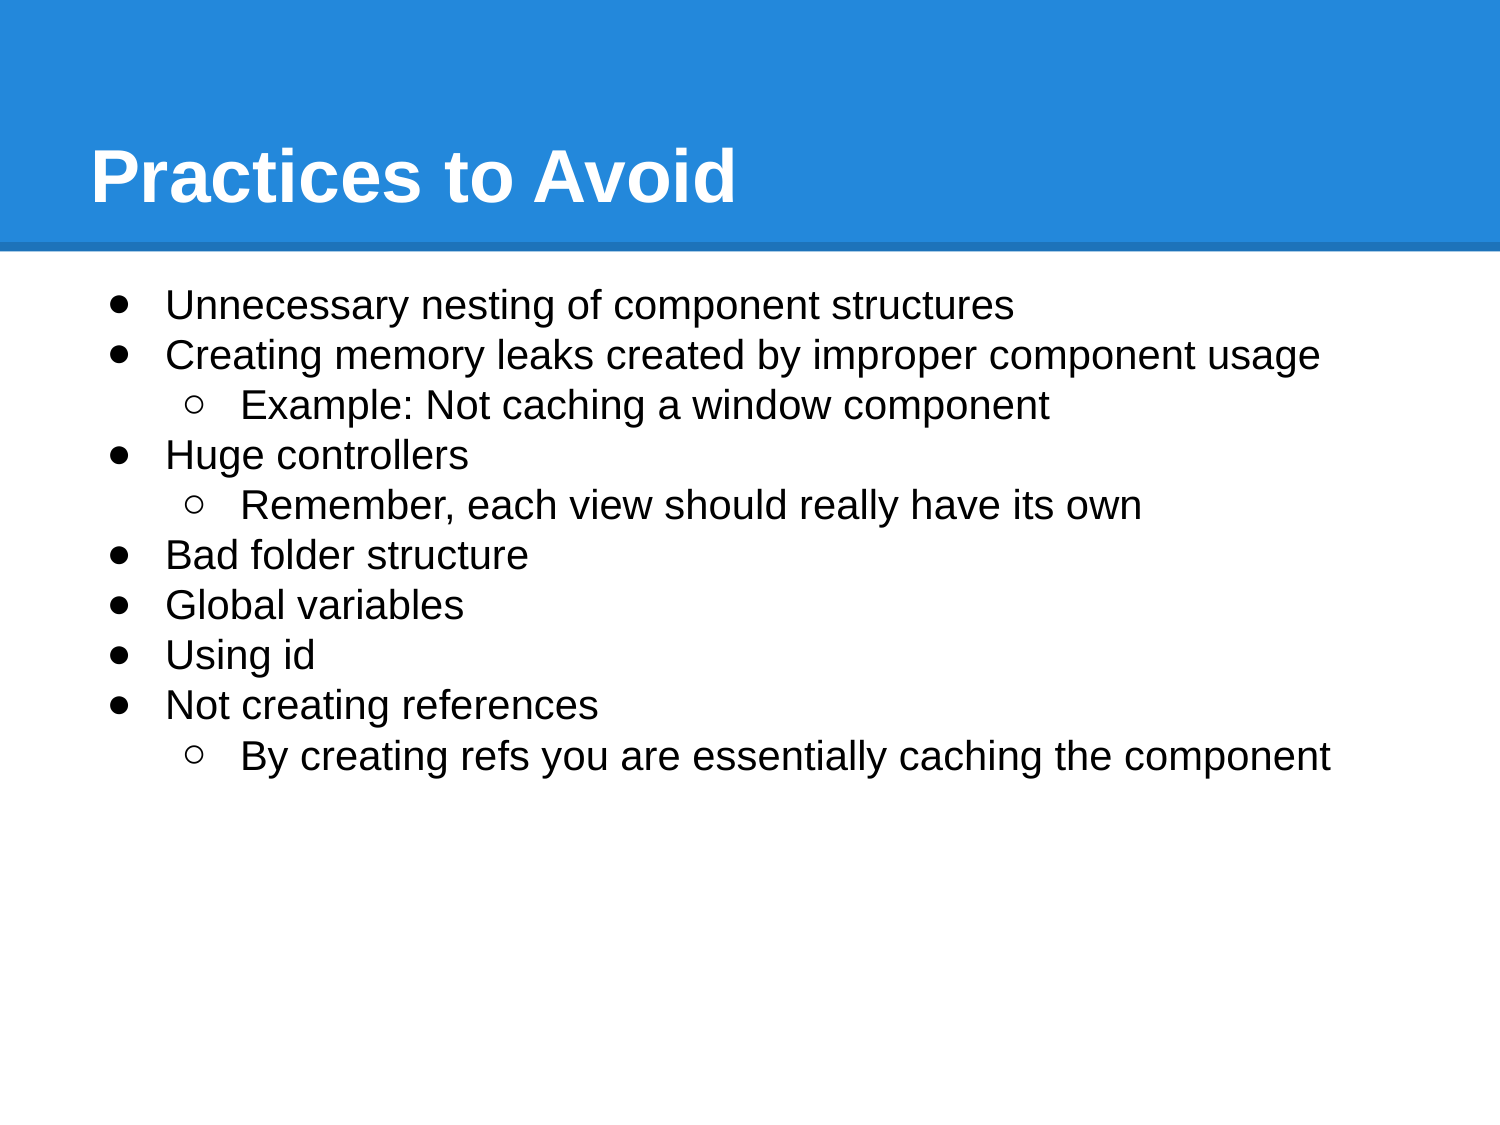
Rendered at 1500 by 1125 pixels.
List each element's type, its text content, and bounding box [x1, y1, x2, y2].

title Practices to Avoid [75, 45, 1425, 233]
list Unnecessary nesting of component structures Creating memory leaks created by improper component usage Example: Not caching a window component Huge controllers Remember, each view should really have its own Bad folder structure Global variables Using id Not creating references By creating refs you are essentially caching the component [75, 262, 1425, 1078]
